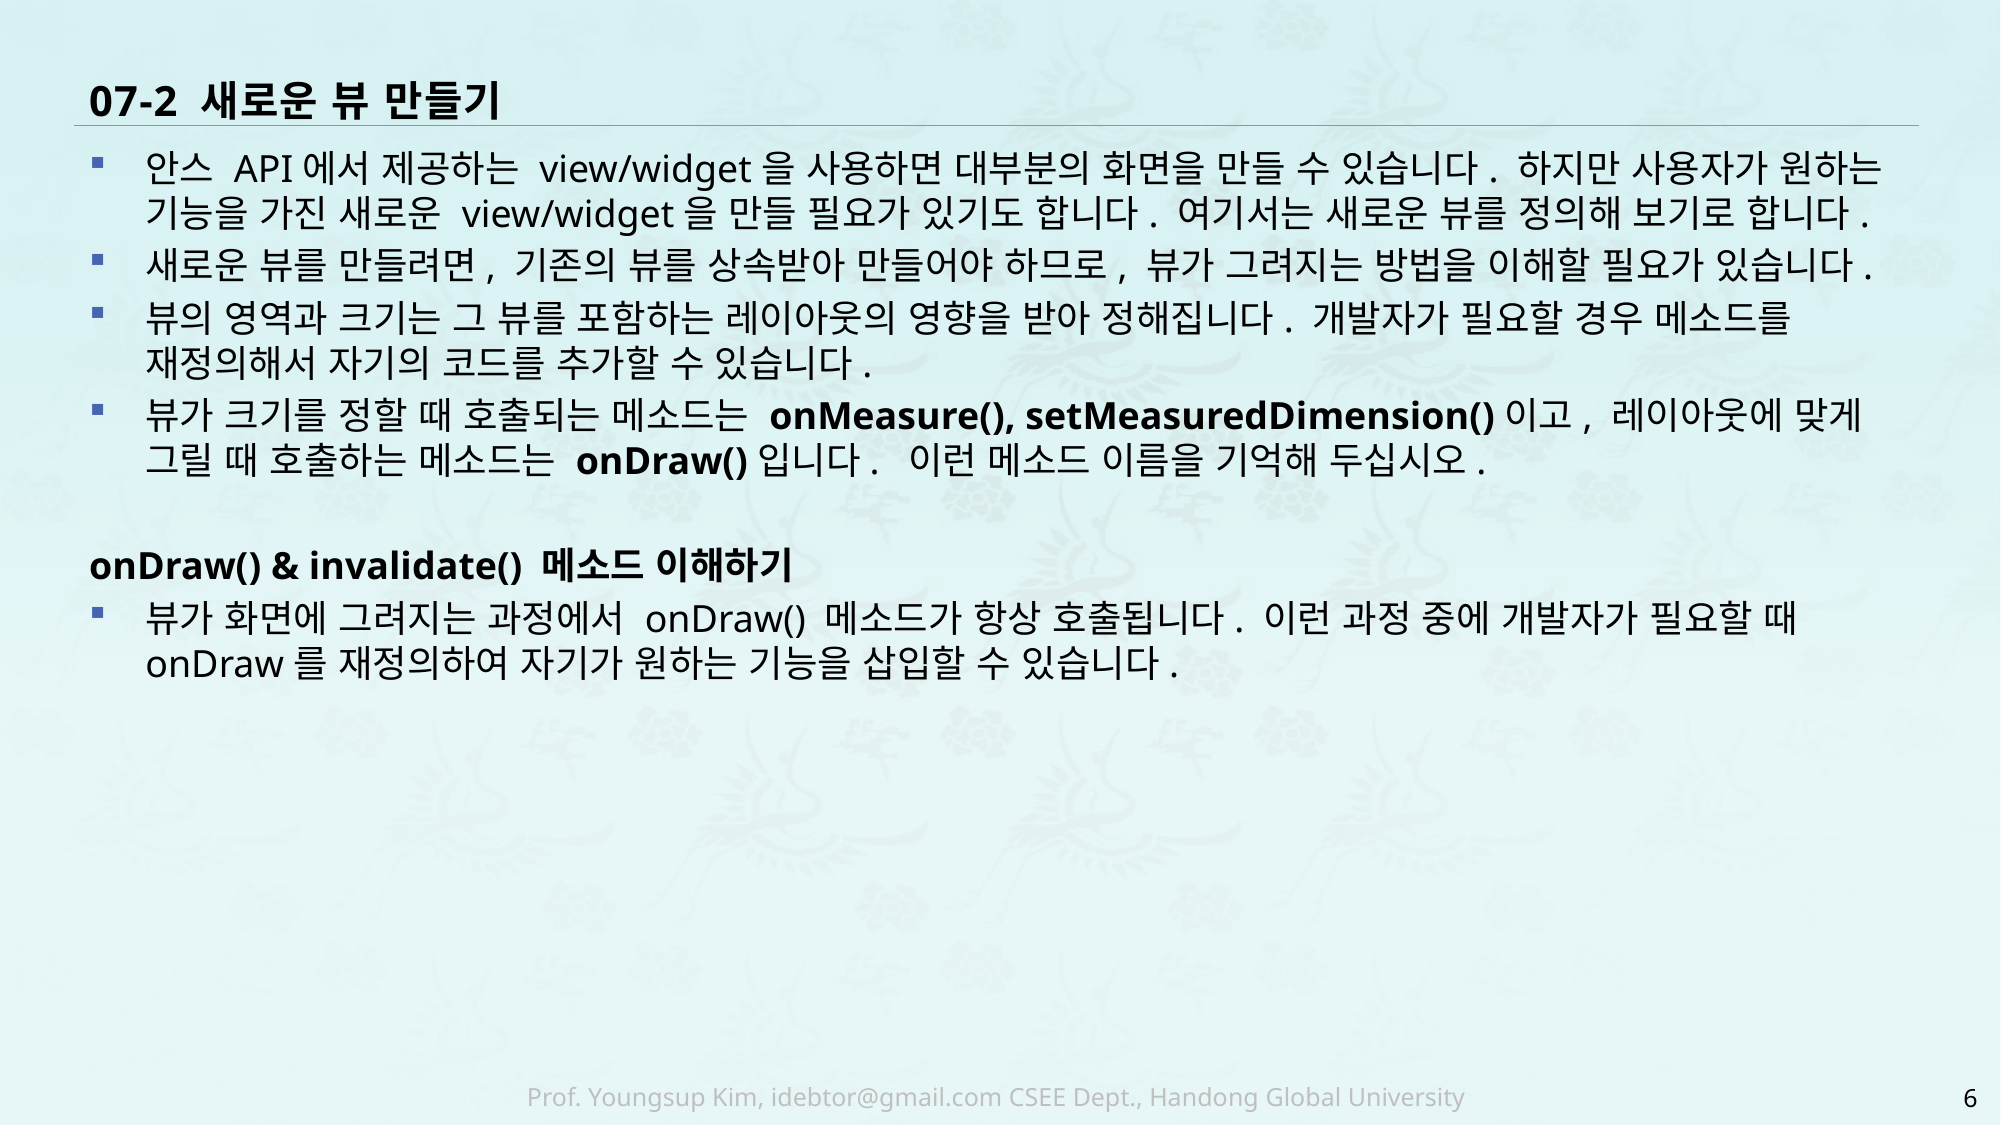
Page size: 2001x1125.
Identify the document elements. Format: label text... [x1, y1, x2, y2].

slide_number 6 [1816, 1069, 1993, 1125]
title 07-2 새로운 뷰 만들기 [74, 62, 1920, 137]
list 안스 API에서 제공하는 view/widget을 사용하면 대부분의 화면을 만들 수 있습니다. 하지만 사용자가 원하는 기능을 가진 새로운 view/widget을 만들 필요가 있기도 합니다. 여기서는 새로운 뷰를 정의해 보기로 합니다. 새로운 뷰를 만들려면, 기존의 뷰를 상속받아 만들어야 하므로, 뷰가 그려지는 방법을 이해할 필요가 있습니다. 뷰의 영역과 크기는 그 뷰를 포함하는 레이아웃의 영향을 받아 정해집니다. 개발자가 필요할 경우 메소드를 재정의해서 자기의 코드를 추가할 수 있습니다. 뷰가 크기를 정할 때 호출되는 메소드는 onMeasure(), setMeasuredDimension()이고, 레이아웃에 맞게 그릴 때 호출하는 메소드는 onDraw()입니다. 이런 메소드 이름을 기억해 두십시오. onDraw() & invalidate() 메소드 이해하기 뷰가 화면에 그려지는 과정에서 onDraw() 메소드가 항상 호출됩니다. 이런 과정 중에 개발자가 필요할 때 onDraw를 재정의하여 자기가 원하는 기능을 삽입할 수 있습니다. [74, 137, 1921, 1066]
